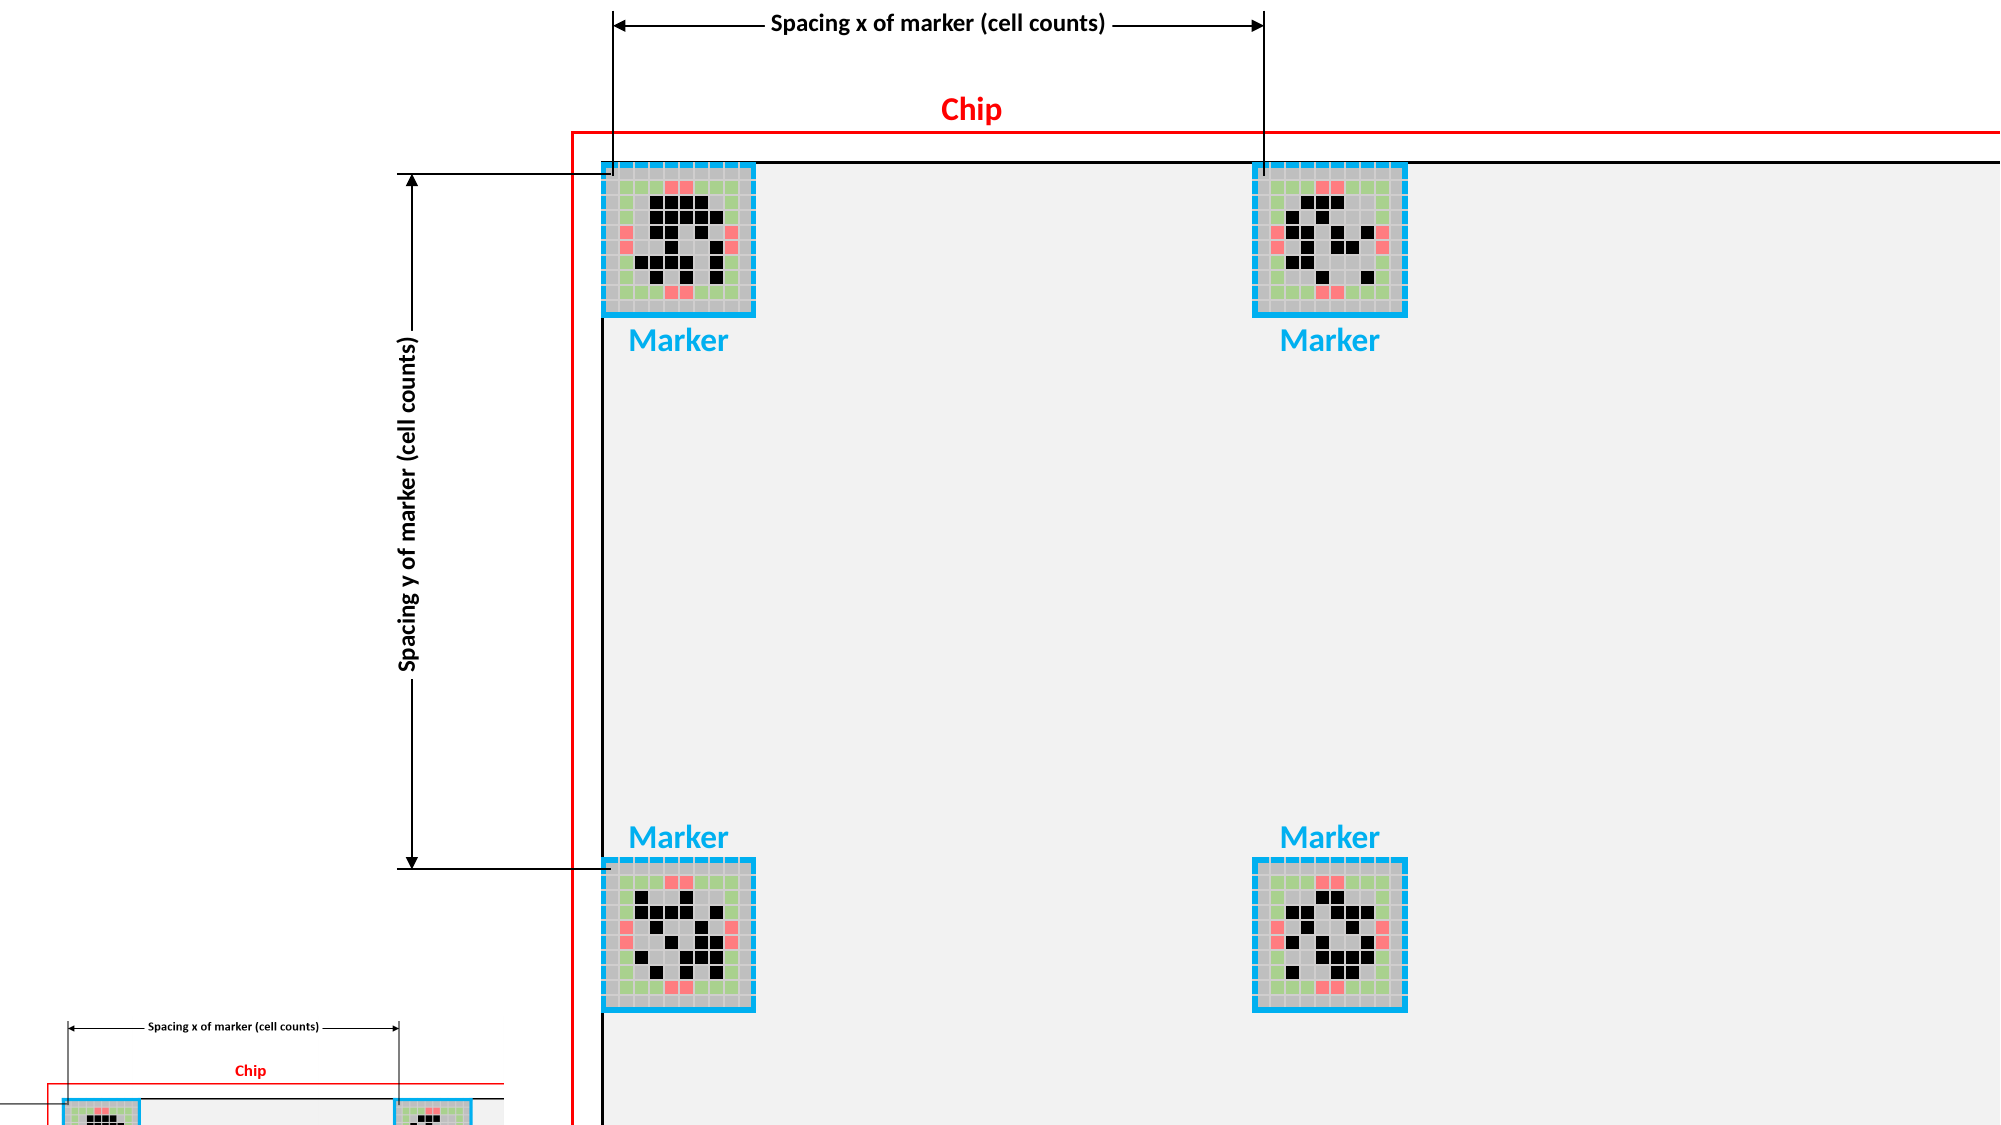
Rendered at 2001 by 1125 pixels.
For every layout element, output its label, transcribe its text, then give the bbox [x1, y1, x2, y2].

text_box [155, 414, 852, 629]
text_box Spacing x of marker (cell counts) [764, 5, 1113, 25]
text_box Spacing y of marker (cell counts) [390, 629, 420, 679]
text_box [572, 87, 2000, 1125]
text_box Spacing y of marker (cell counts) [390, 330, 420, 414]
picture [0, 1016, 504, 1125]
picture [397, 1102, 469, 1125]
picture [66, 1102, 137, 1125]
text_box Spacing x of marker (cell counts) [764, 26, 1113, 37]
